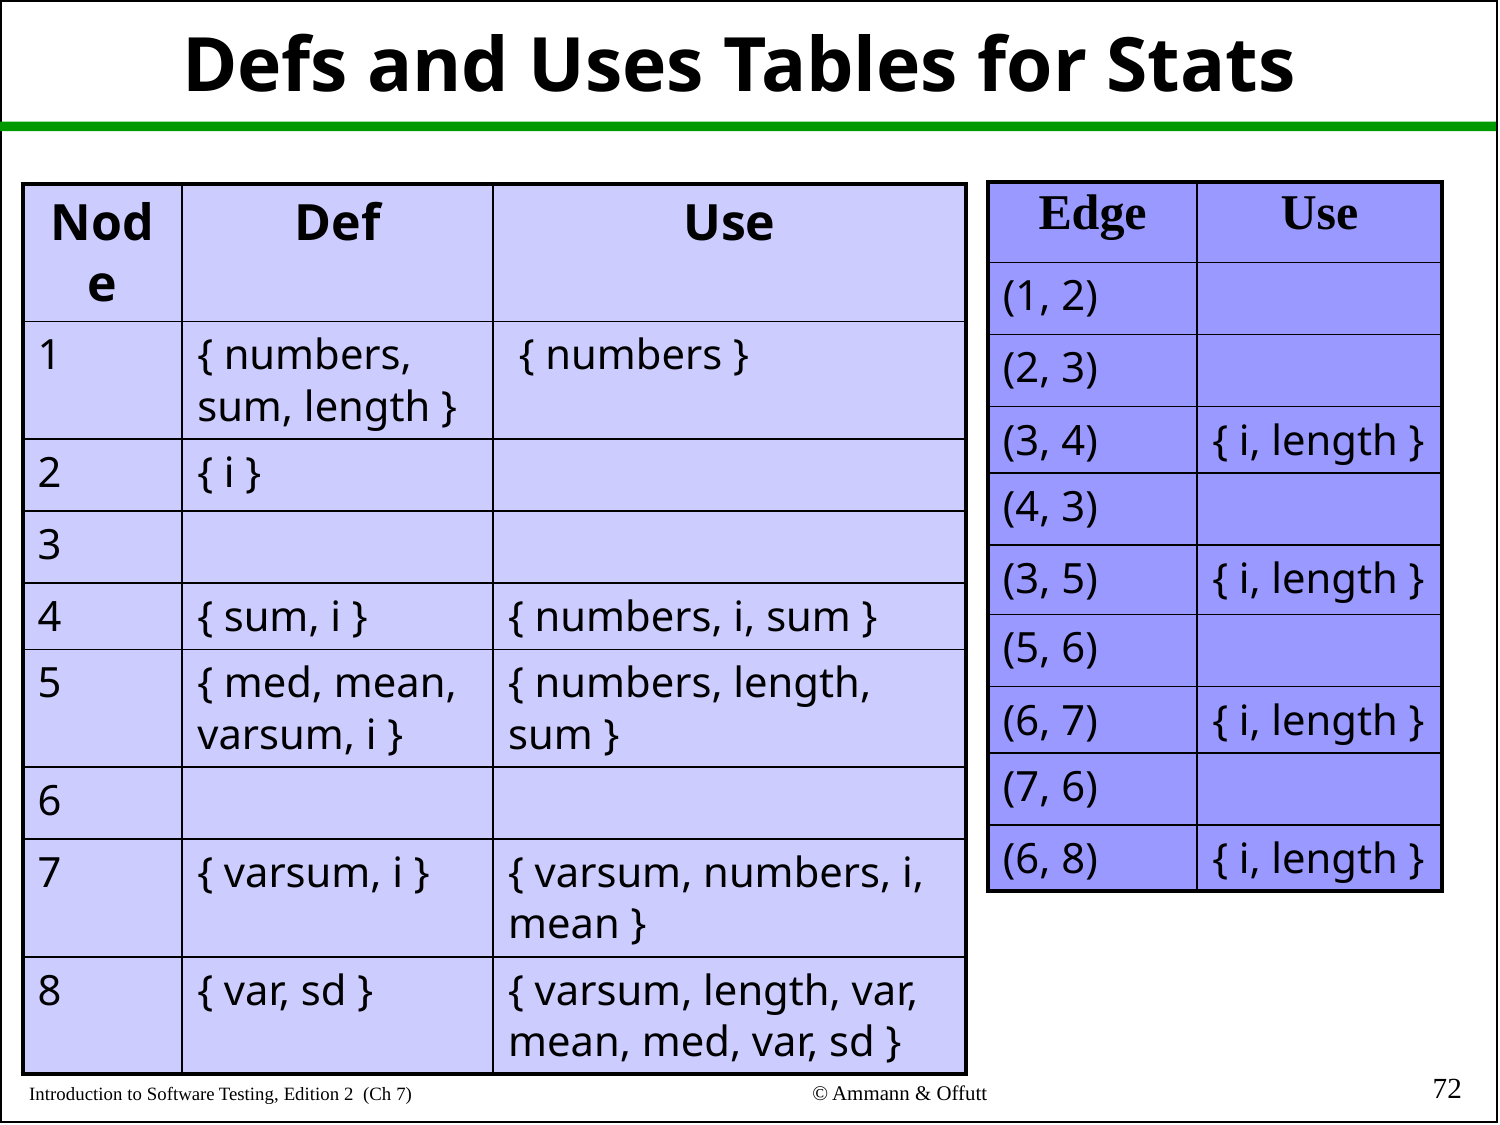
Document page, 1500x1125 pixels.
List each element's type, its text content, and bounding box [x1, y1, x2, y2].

table_cell { varsum, i } [183, 840, 492, 956]
table_cell 2 [25, 440, 181, 510]
table_header Edge [990, 184, 1196, 262]
table_cell [1198, 263, 1440, 334]
table_cell 8 [25, 958, 181, 1072]
footer © Ammann & Offutt [662, 1065, 1138, 1113]
slide_number 72 [1183, 1064, 1478, 1113]
table_cell [494, 512, 964, 582]
table_cell { numbers, i, sum } [494, 584, 964, 649]
table_cell { numbers } [494, 322, 964, 438]
table_cell { numbers, sum, length } [183, 322, 492, 438]
table_cell (1, 2) [990, 263, 1196, 334]
table_cell { numbers, length, sum } [494, 650, 964, 766]
table_cell (6, 7) [990, 687, 1196, 752]
table_cell (4, 3) [990, 474, 1196, 544]
table_cell { varsum, length, var, mean, med, var, sd } [494, 958, 964, 1072]
table_cell { med, mean, varsum, i } [183, 650, 492, 766]
table_cell (2, 3) [990, 335, 1196, 406]
table_cell [494, 768, 964, 838]
slide_number Introduction to Software Testing, Edition 2 (Ch 7) [13, 1067, 633, 1113]
table_cell (3, 4) [990, 407, 1196, 472]
table_cell (7, 6) [990, 754, 1196, 824]
table_cell [183, 512, 492, 582]
table_cell (6, 8) [990, 826, 1196, 889]
table_cell 6 [25, 768, 181, 838]
table_cell { i, length } [1198, 826, 1440, 889]
table_cell { varsum, numbers, i, mean } [494, 840, 964, 956]
table_cell 5 [25, 650, 181, 766]
table_cell 7 [25, 840, 181, 956]
table_header Def [183, 186, 492, 321]
table_cell { i, length } [1198, 407, 1440, 472]
table_header Use [1198, 184, 1440, 262]
table_cell (5, 6) [990, 615, 1196, 686]
table_header Node [25, 186, 181, 321]
table_cell [1198, 615, 1440, 686]
table_cell [1198, 754, 1440, 824]
table_cell [1198, 474, 1440, 544]
table_cell [183, 768, 492, 838]
table_cell (3, 5) [990, 546, 1196, 614]
table_cell { i, length } [1198, 546, 1440, 614]
table_cell [1198, 335, 1440, 406]
table_cell { i } [183, 440, 492, 510]
table_cell 4 [25, 584, 181, 649]
table_cell { sum, i } [183, 584, 492, 649]
table_cell 3 [25, 512, 181, 582]
table_header Use [494, 186, 964, 321]
table_cell [494, 440, 964, 510]
table_cell { var, sd } [183, 958, 492, 1072]
title Defs and Uses Tables for Stats [13, 15, 1485, 120]
table_cell 1 [25, 322, 181, 438]
table_cell { i, length } [1198, 687, 1440, 752]
